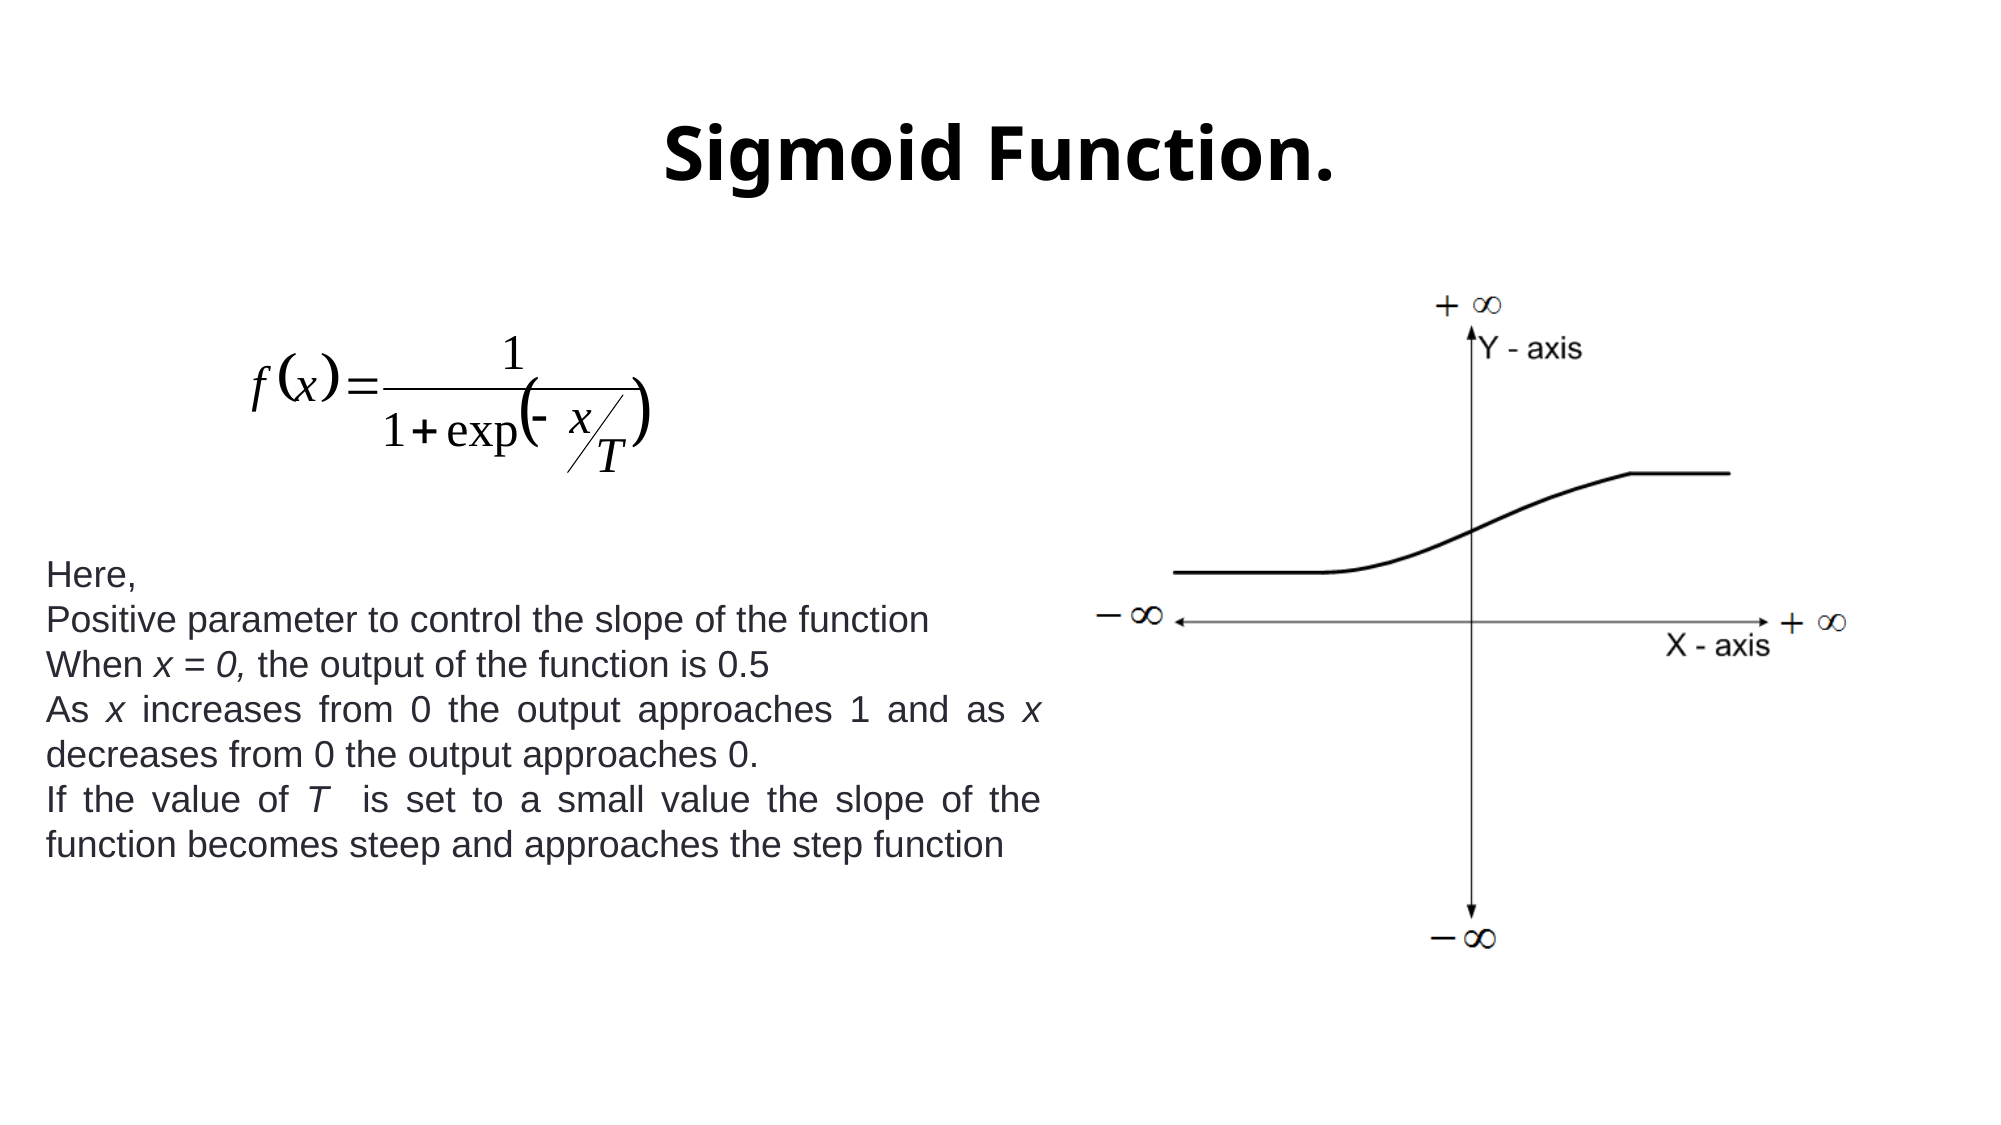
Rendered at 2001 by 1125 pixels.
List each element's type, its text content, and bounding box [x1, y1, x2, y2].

picture [1088, 285, 1863, 958]
title Sigmoid Function. [0, 47, 2000, 265]
list Here, Positive parameter to control the slope of the function When x = 0, the output of the function is 0.5 As x increases from 0 the output approaches 1 and as x decreases from 0 the output approaches 0. If the value of T is set to a small value the slope of the function becomes steep and approaches the step function [30, 542, 1057, 925]
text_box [234, 322, 656, 485]
